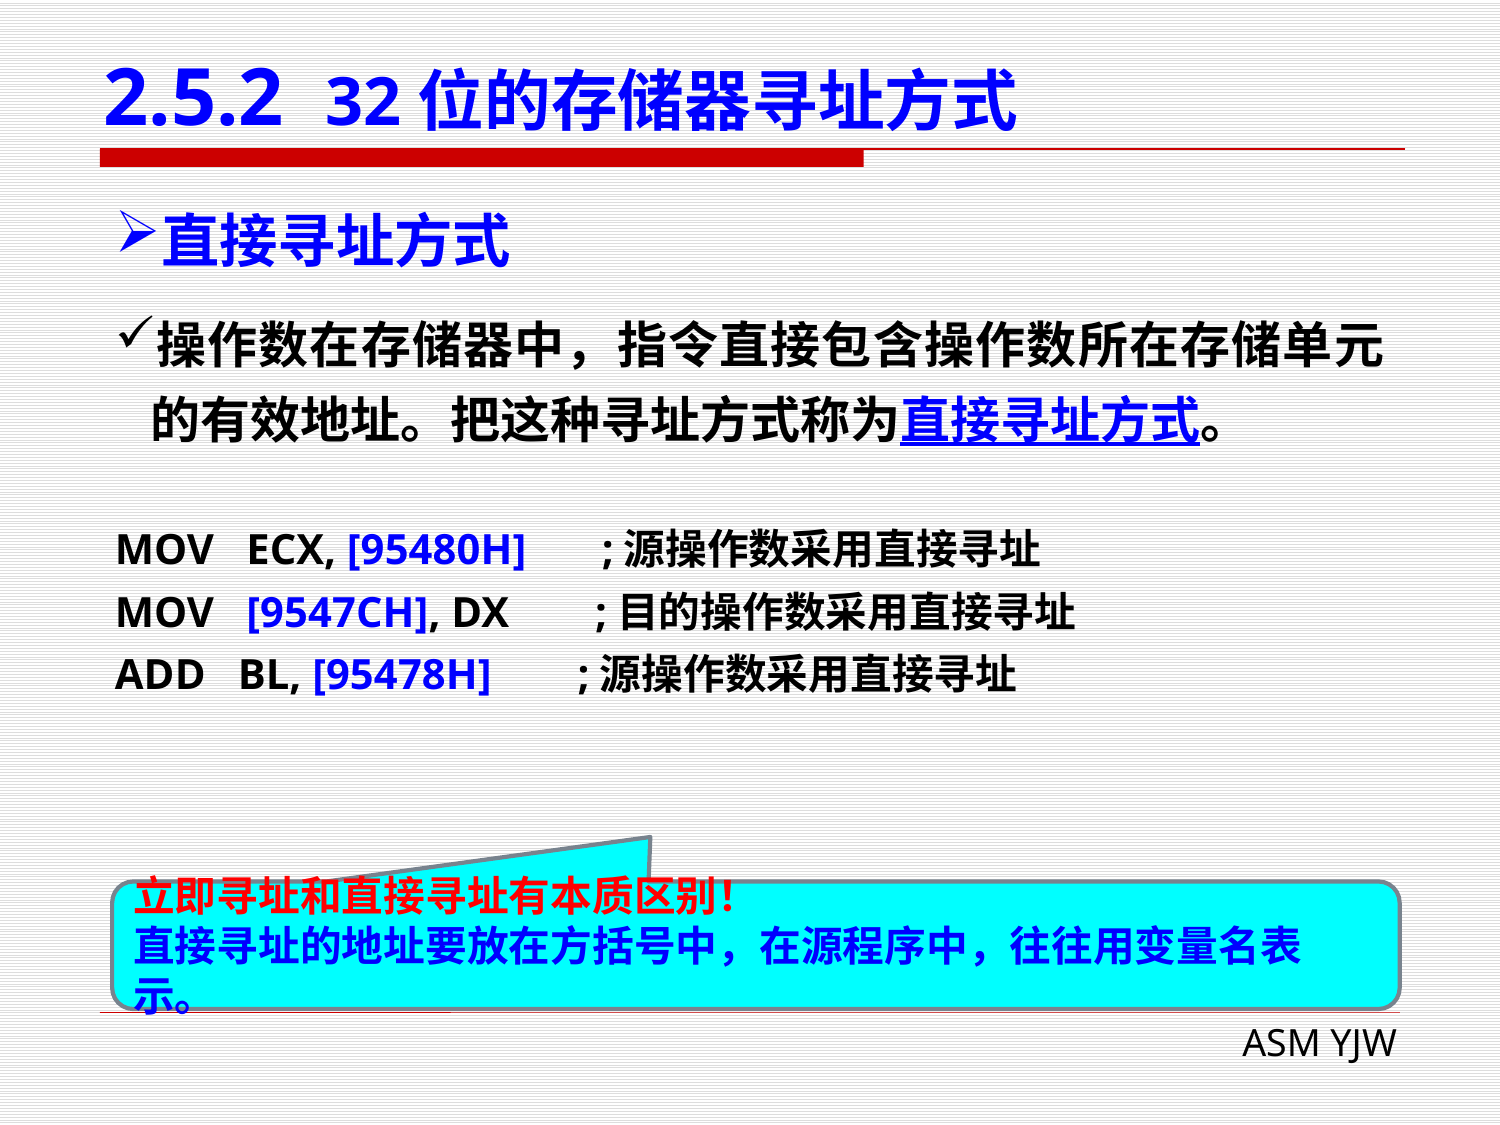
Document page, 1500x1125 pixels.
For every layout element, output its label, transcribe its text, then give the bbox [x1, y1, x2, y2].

text_box MOV ECX, [95480H] ;源操作数采用直接寻址 MOV [9547CH], DX ;目的操作数采用直接寻址 ADD BL, [95478H] ;源操作数采用直接寻址 [100, 503, 1434, 706]
title 2.5.2 32位的存储器寻址方式 [88, 42, 1448, 149]
text_box 操作数在存储器中，指令直接包含操作数所在存储单元的有效地址。把这种寻址方式称为直接寻址方式。 [99, 290, 1400, 456]
text_box 立即寻址和直接寻址有本质区别！ 直接寻址的地址要放在方括号中，在源程序中，往往用变量名表示。 [110, 834, 1402, 1012]
text_box 直接寻址方式 [100, 196, 1400, 281]
